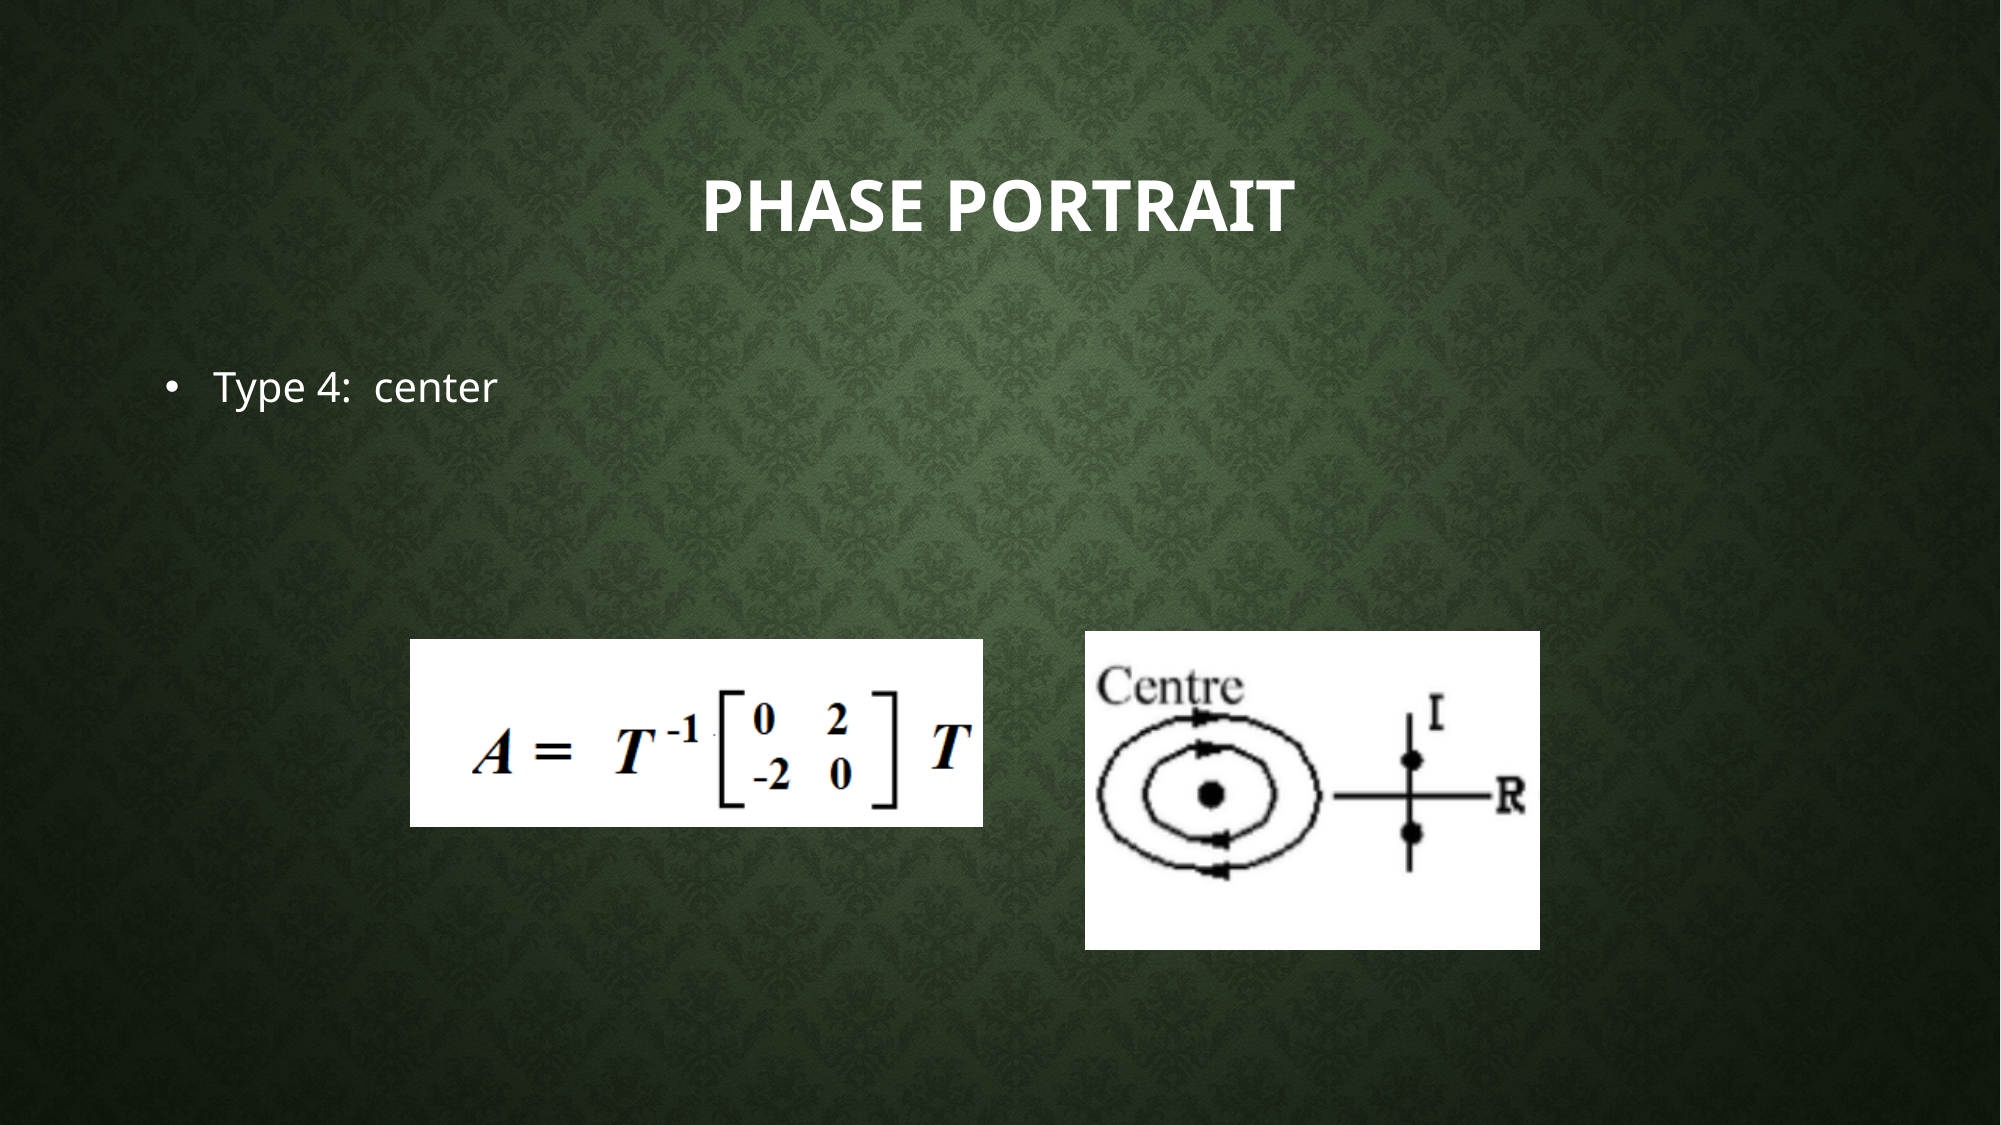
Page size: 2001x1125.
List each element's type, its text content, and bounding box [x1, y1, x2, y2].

list Type 4: center [149, 343, 1849, 950]
picture [1084, 630, 1541, 951]
title Phase portrait [149, 99, 1849, 318]
picture [409, 638, 983, 828]
